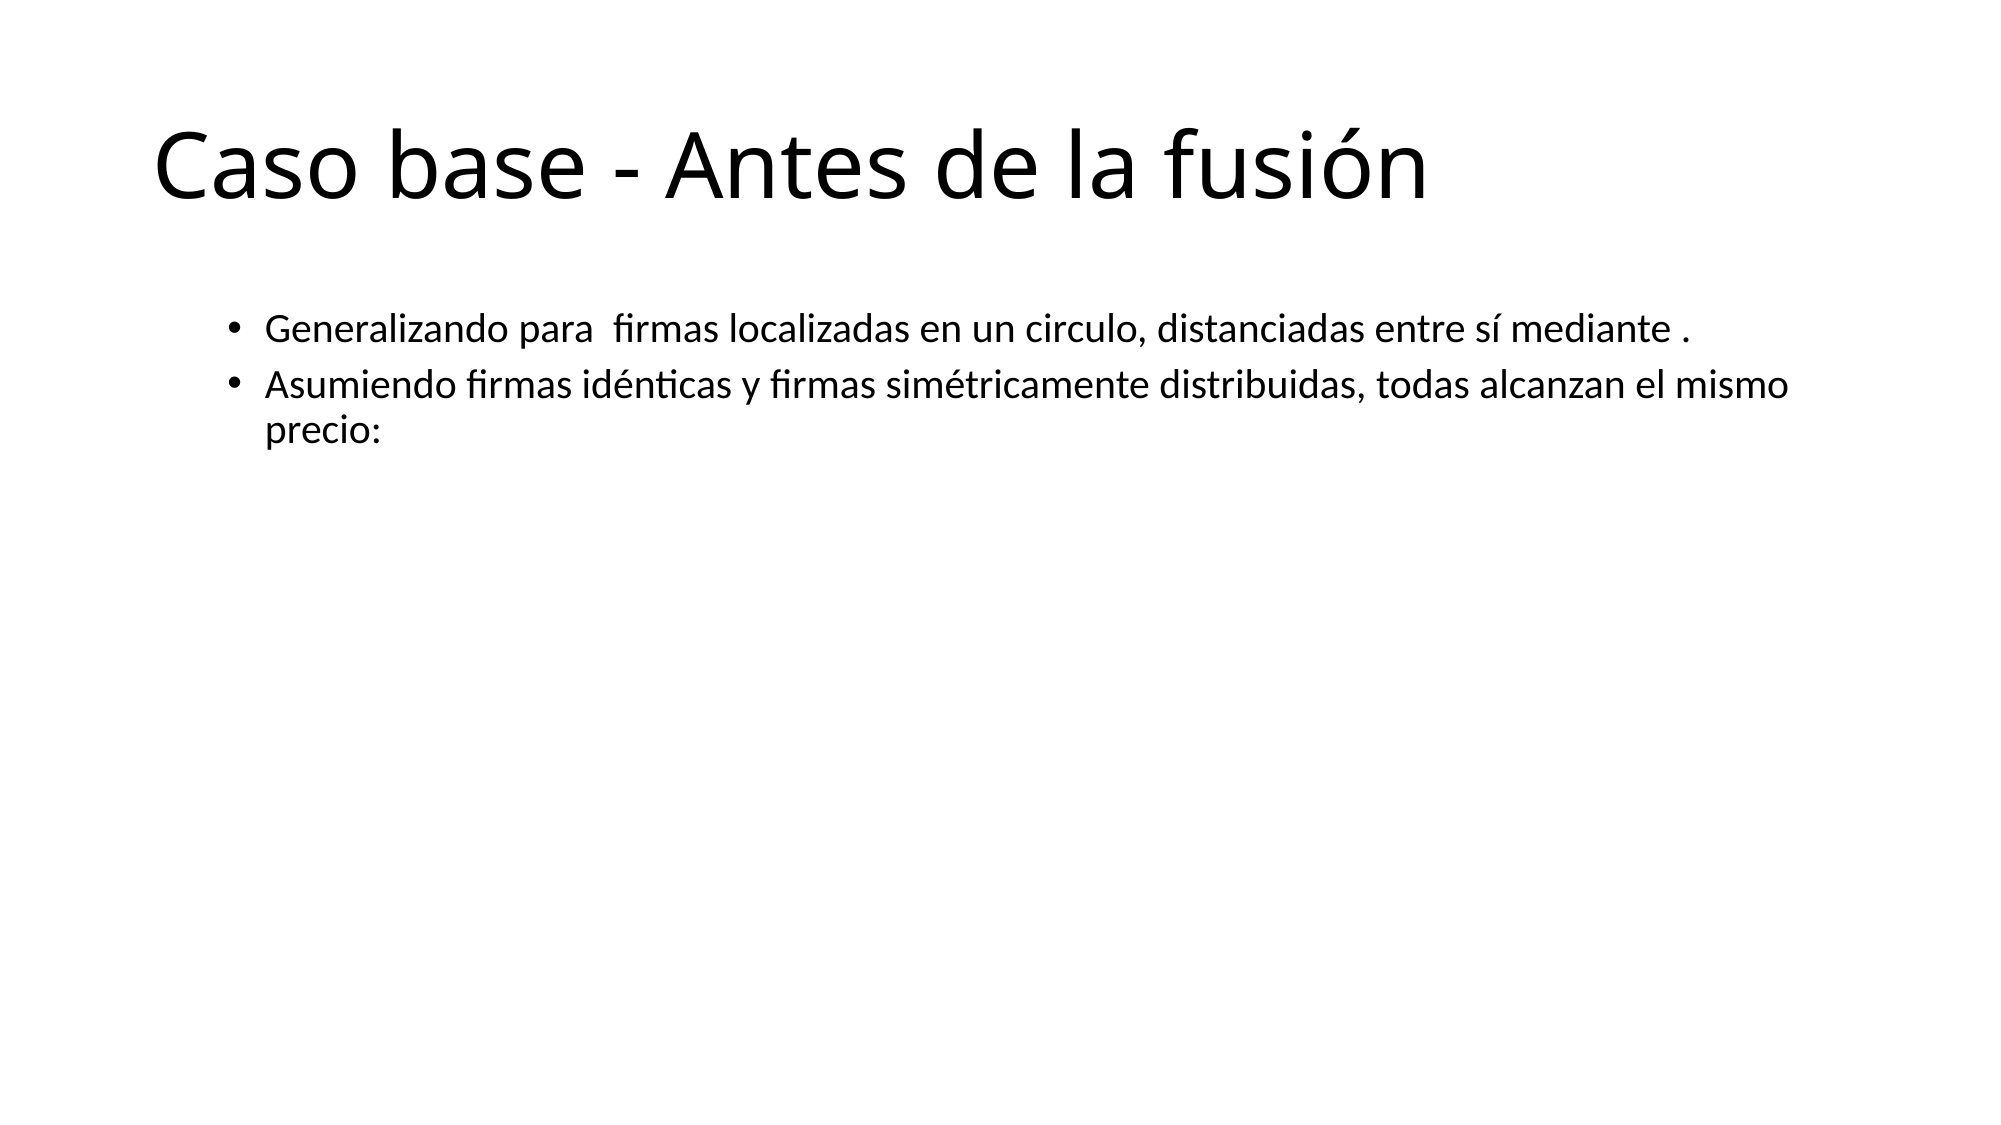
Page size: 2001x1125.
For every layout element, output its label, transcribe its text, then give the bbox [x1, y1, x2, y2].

title Caso base - Antes de la fusión [137, 59, 1863, 278]
